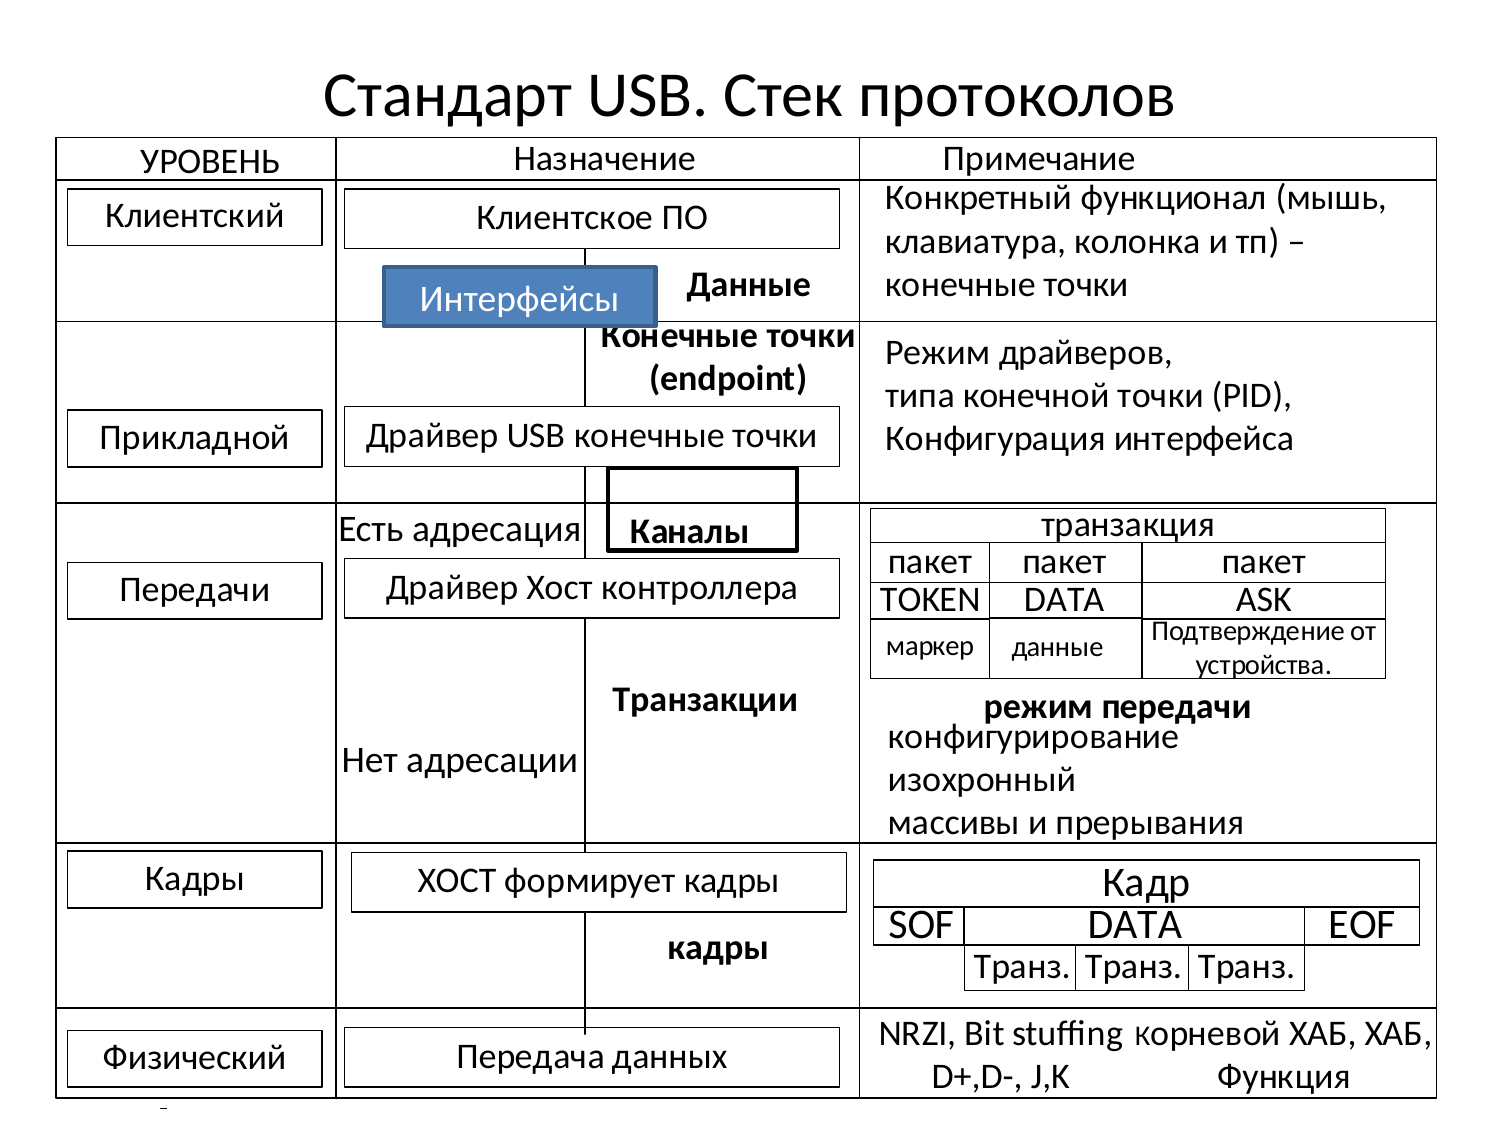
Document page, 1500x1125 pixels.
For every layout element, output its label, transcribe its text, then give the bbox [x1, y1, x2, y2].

title Стандарт USB. Стек протоколов [75, 45, 1425, 123]
picture [52, 125, 1459, 1117]
